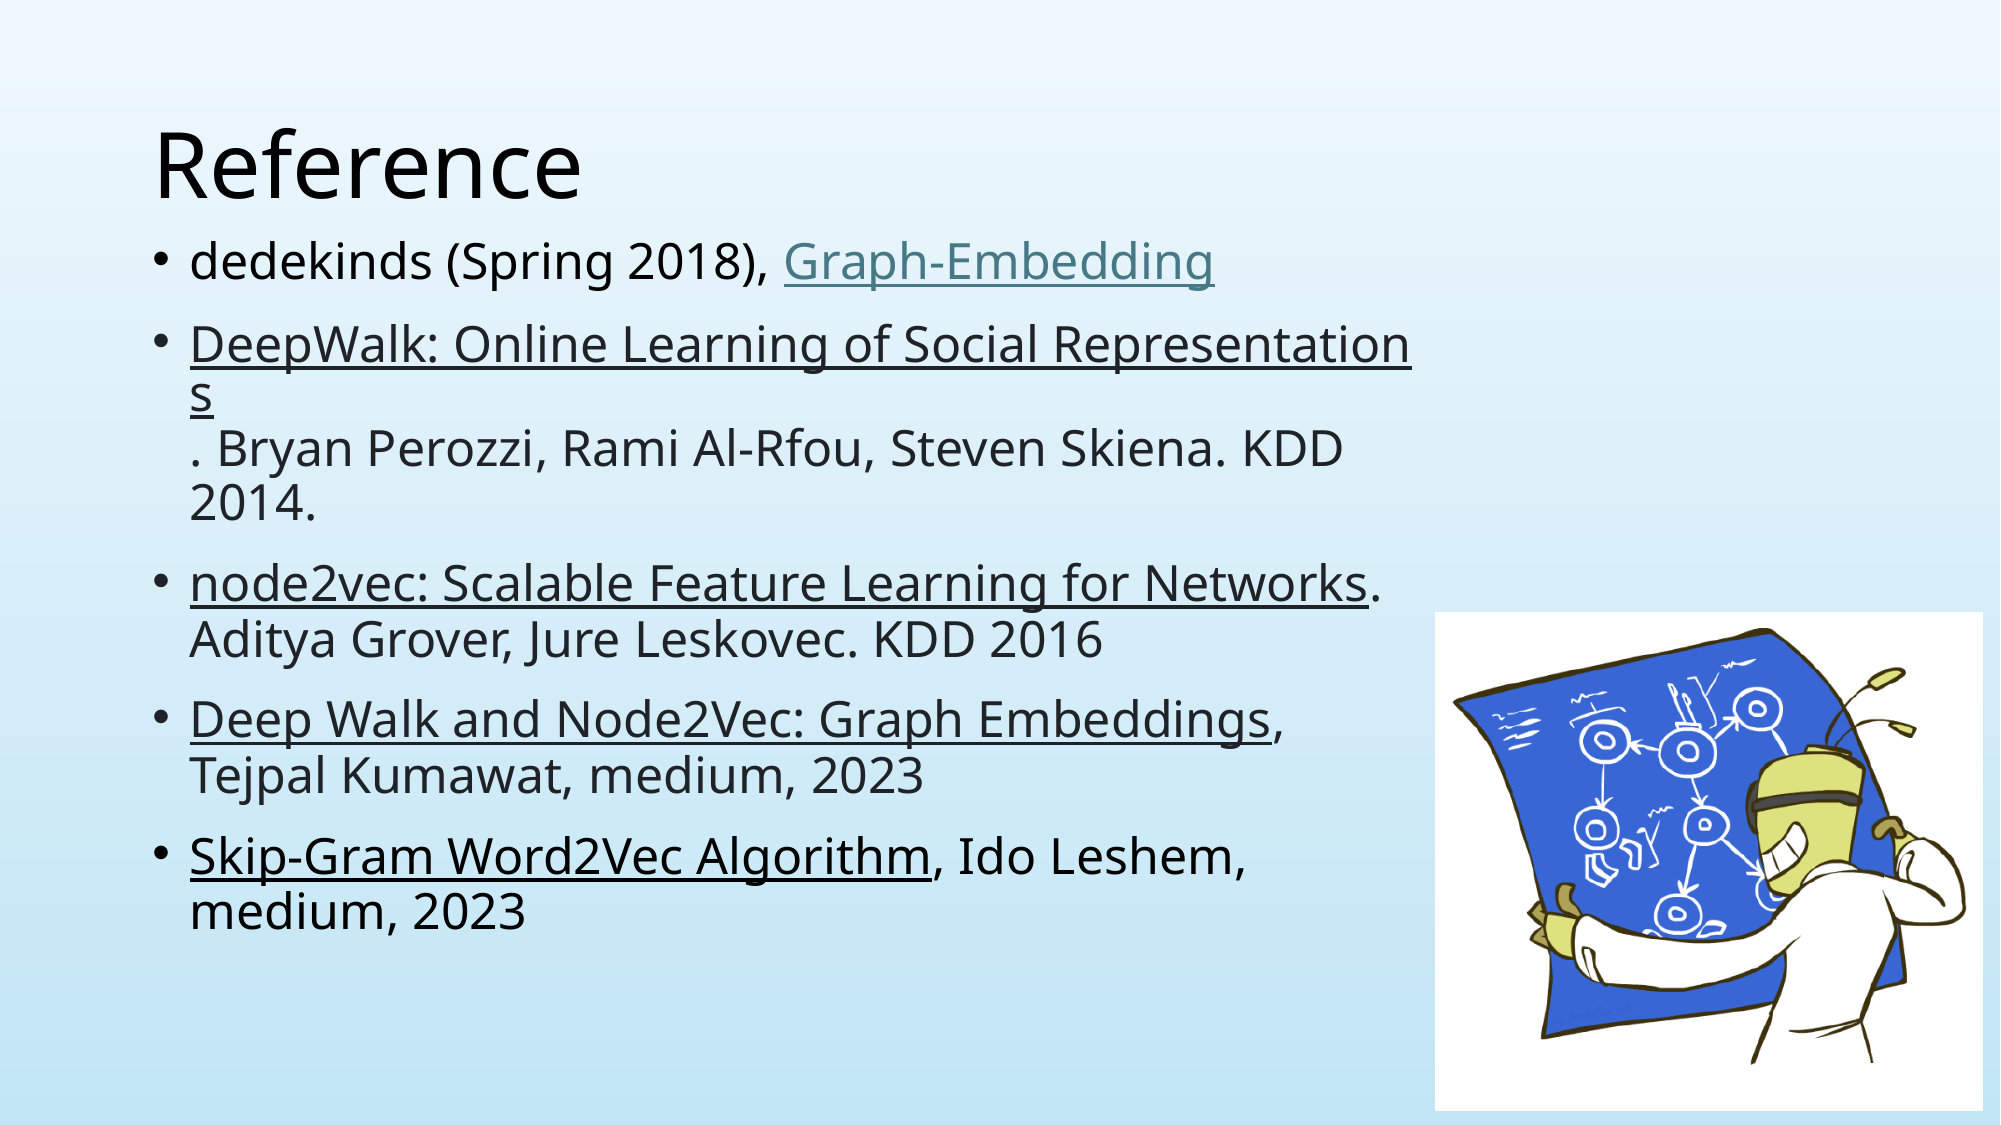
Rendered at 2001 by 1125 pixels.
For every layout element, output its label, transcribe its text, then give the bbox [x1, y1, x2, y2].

title Reference [137, 59, 1863, 278]
list dedekinds (Spring 2018), Graph-Embedding DeepWalk: Online Learning of Social Representations. Bryan Perozzi, Rami Al-Rfou, Steven Skiena. KDD 2014. node2vec: Scalable Feature Learning for Networks. Aditya Grover, Jure Leskovec. KDD 2016 Deep Walk and Node2Vec: Graph Embeddings, Tejpal Kumawat, medium, 2023 Skip-Gram Word2Vec Algorithm, Ido Leshem, medium, 2023 [137, 223, 1435, 1111]
picture [1434, 612, 1984, 1112]
